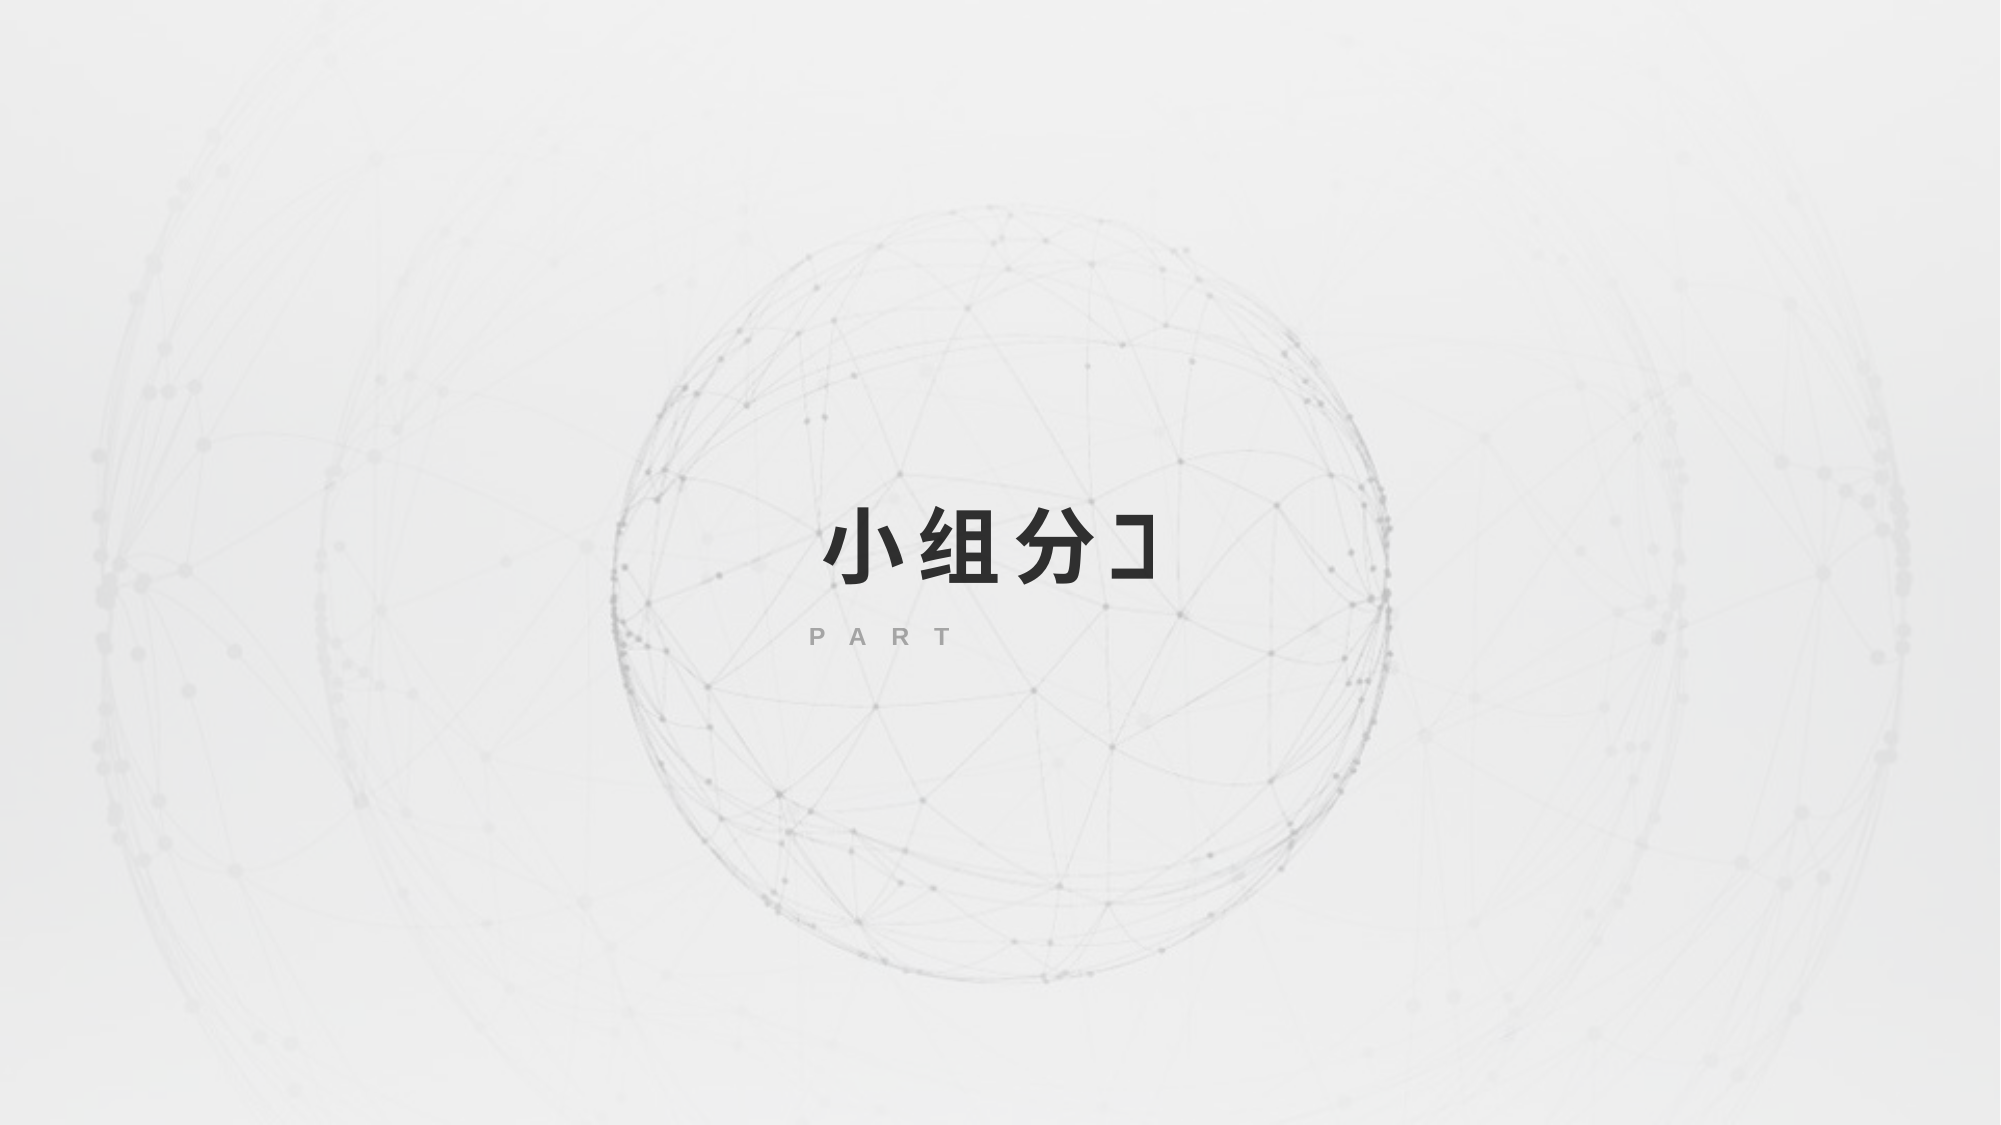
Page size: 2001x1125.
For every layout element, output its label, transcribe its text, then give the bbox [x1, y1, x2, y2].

text_box PART THREE [784, 613, 1216, 658]
text_box [0, 0, 2000, 1125]
text_box 小组分工 [750, 486, 1265, 602]
